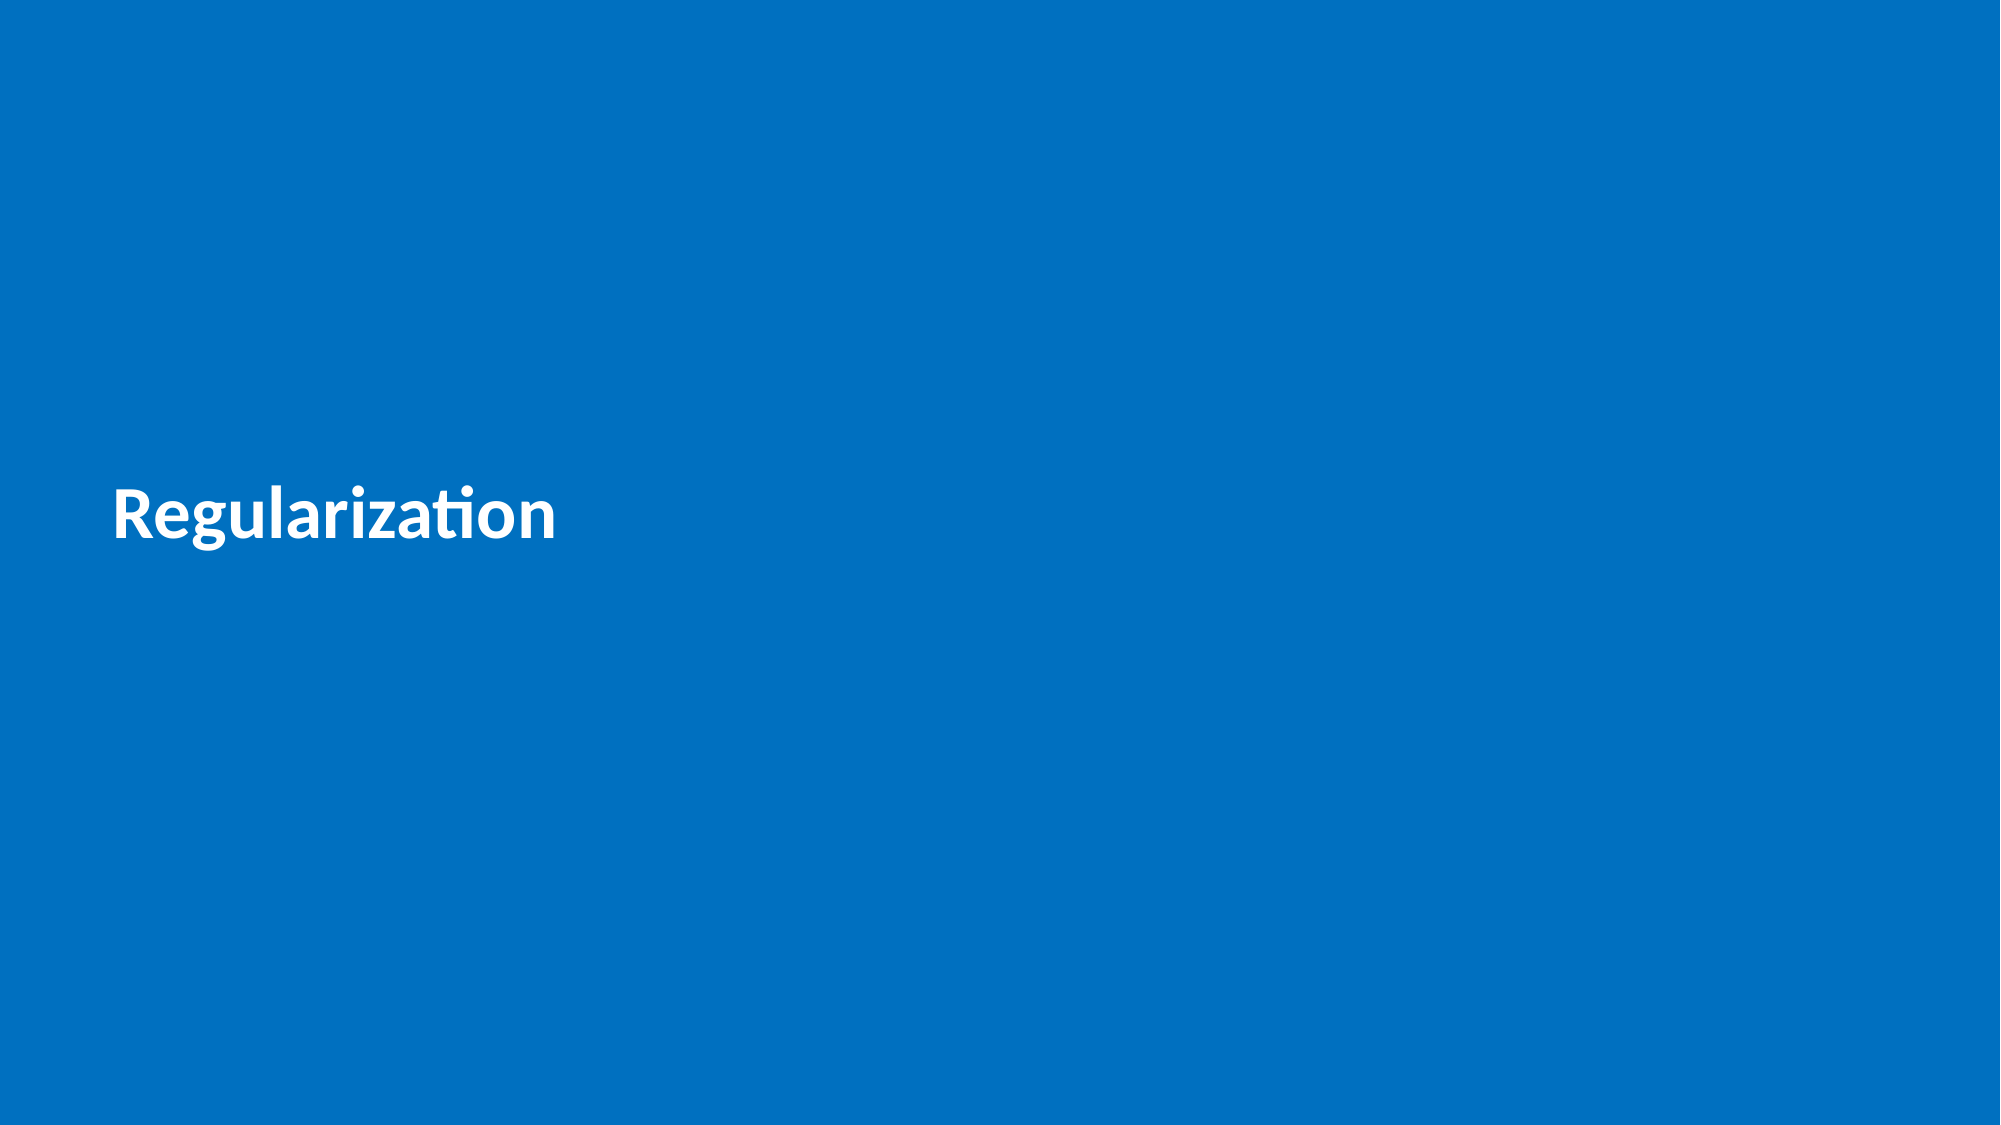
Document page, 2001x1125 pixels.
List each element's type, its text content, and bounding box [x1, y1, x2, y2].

text_box Regularization [97, 456, 573, 562]
